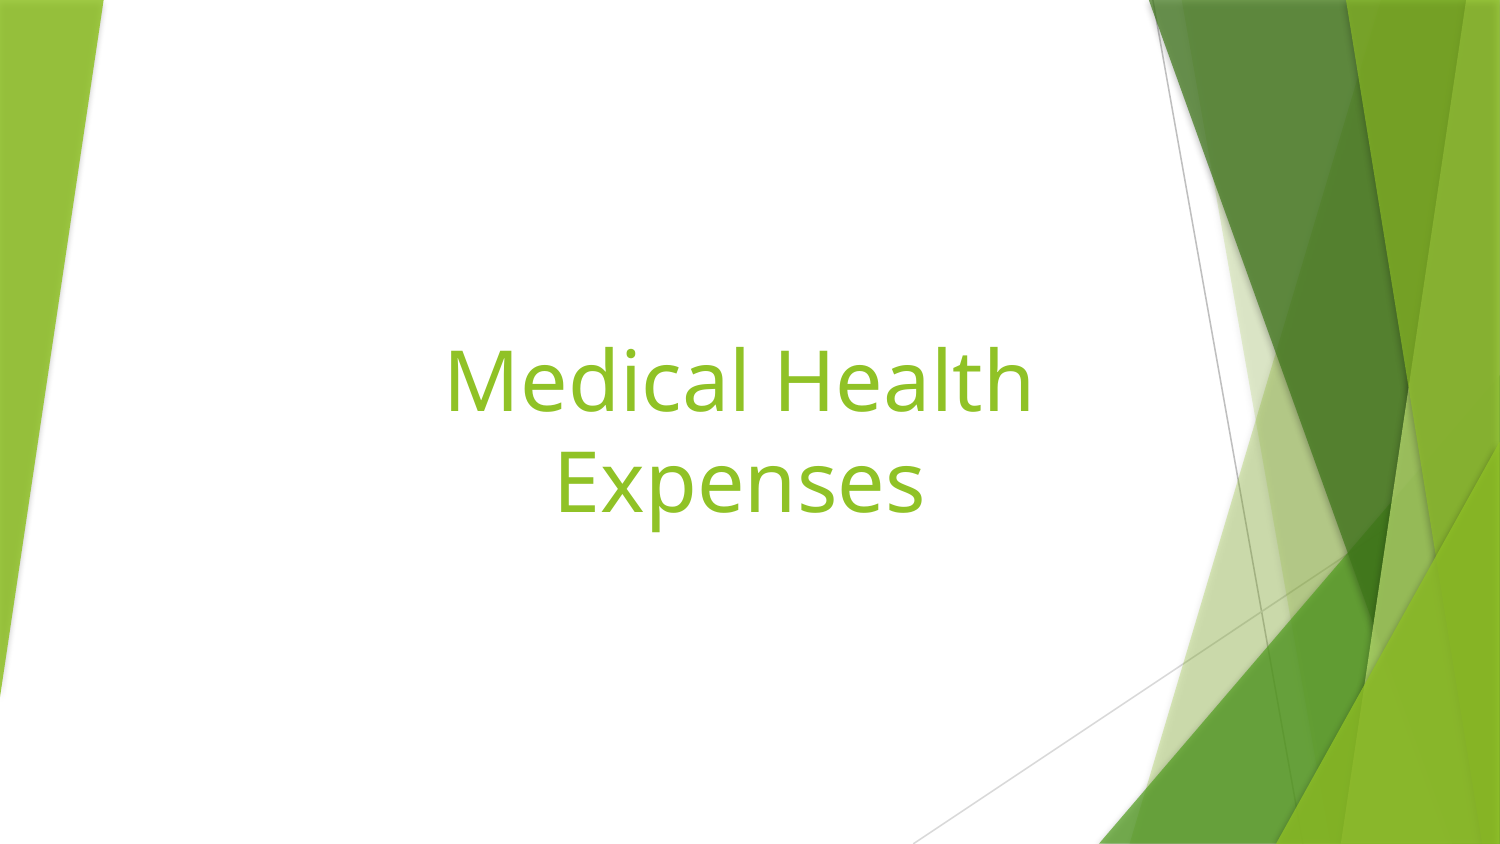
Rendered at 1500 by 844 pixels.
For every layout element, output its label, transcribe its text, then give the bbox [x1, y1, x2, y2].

title Medical Health Expenses [325, 164, 1155, 541]
